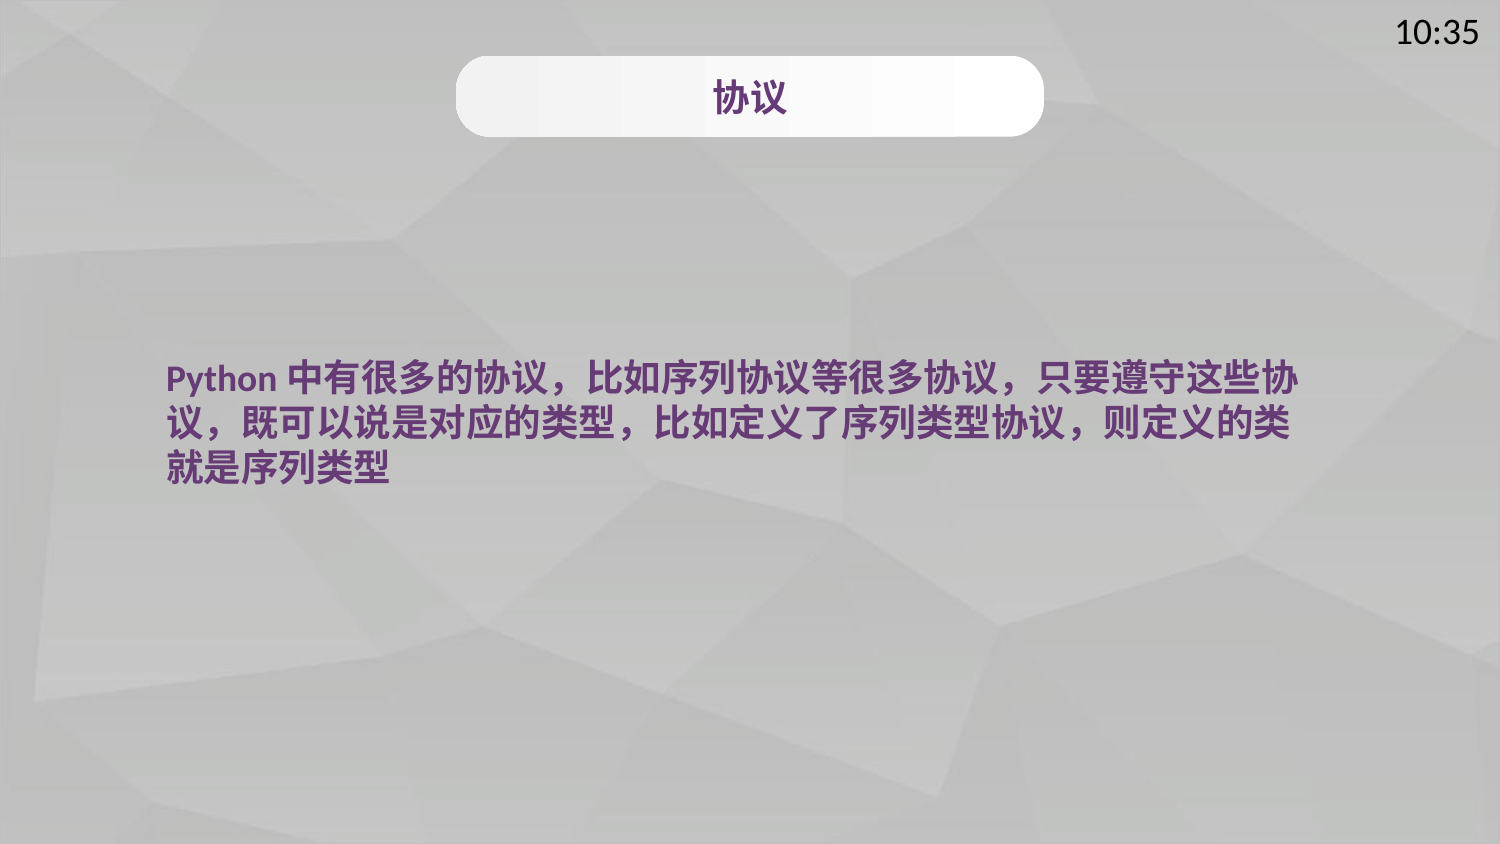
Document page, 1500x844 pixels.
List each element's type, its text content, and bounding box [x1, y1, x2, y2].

text_box 协议 [454, 54, 1046, 138]
picture [1, 1, 1499, 843]
text_box Python中有很多的协议，比如序列协议等很多协议，只要遵守这些协议，既可以说是对应的类型，比如定义了序列类型协议，则定义的类就是序列类型 [151, 346, 1337, 496]
